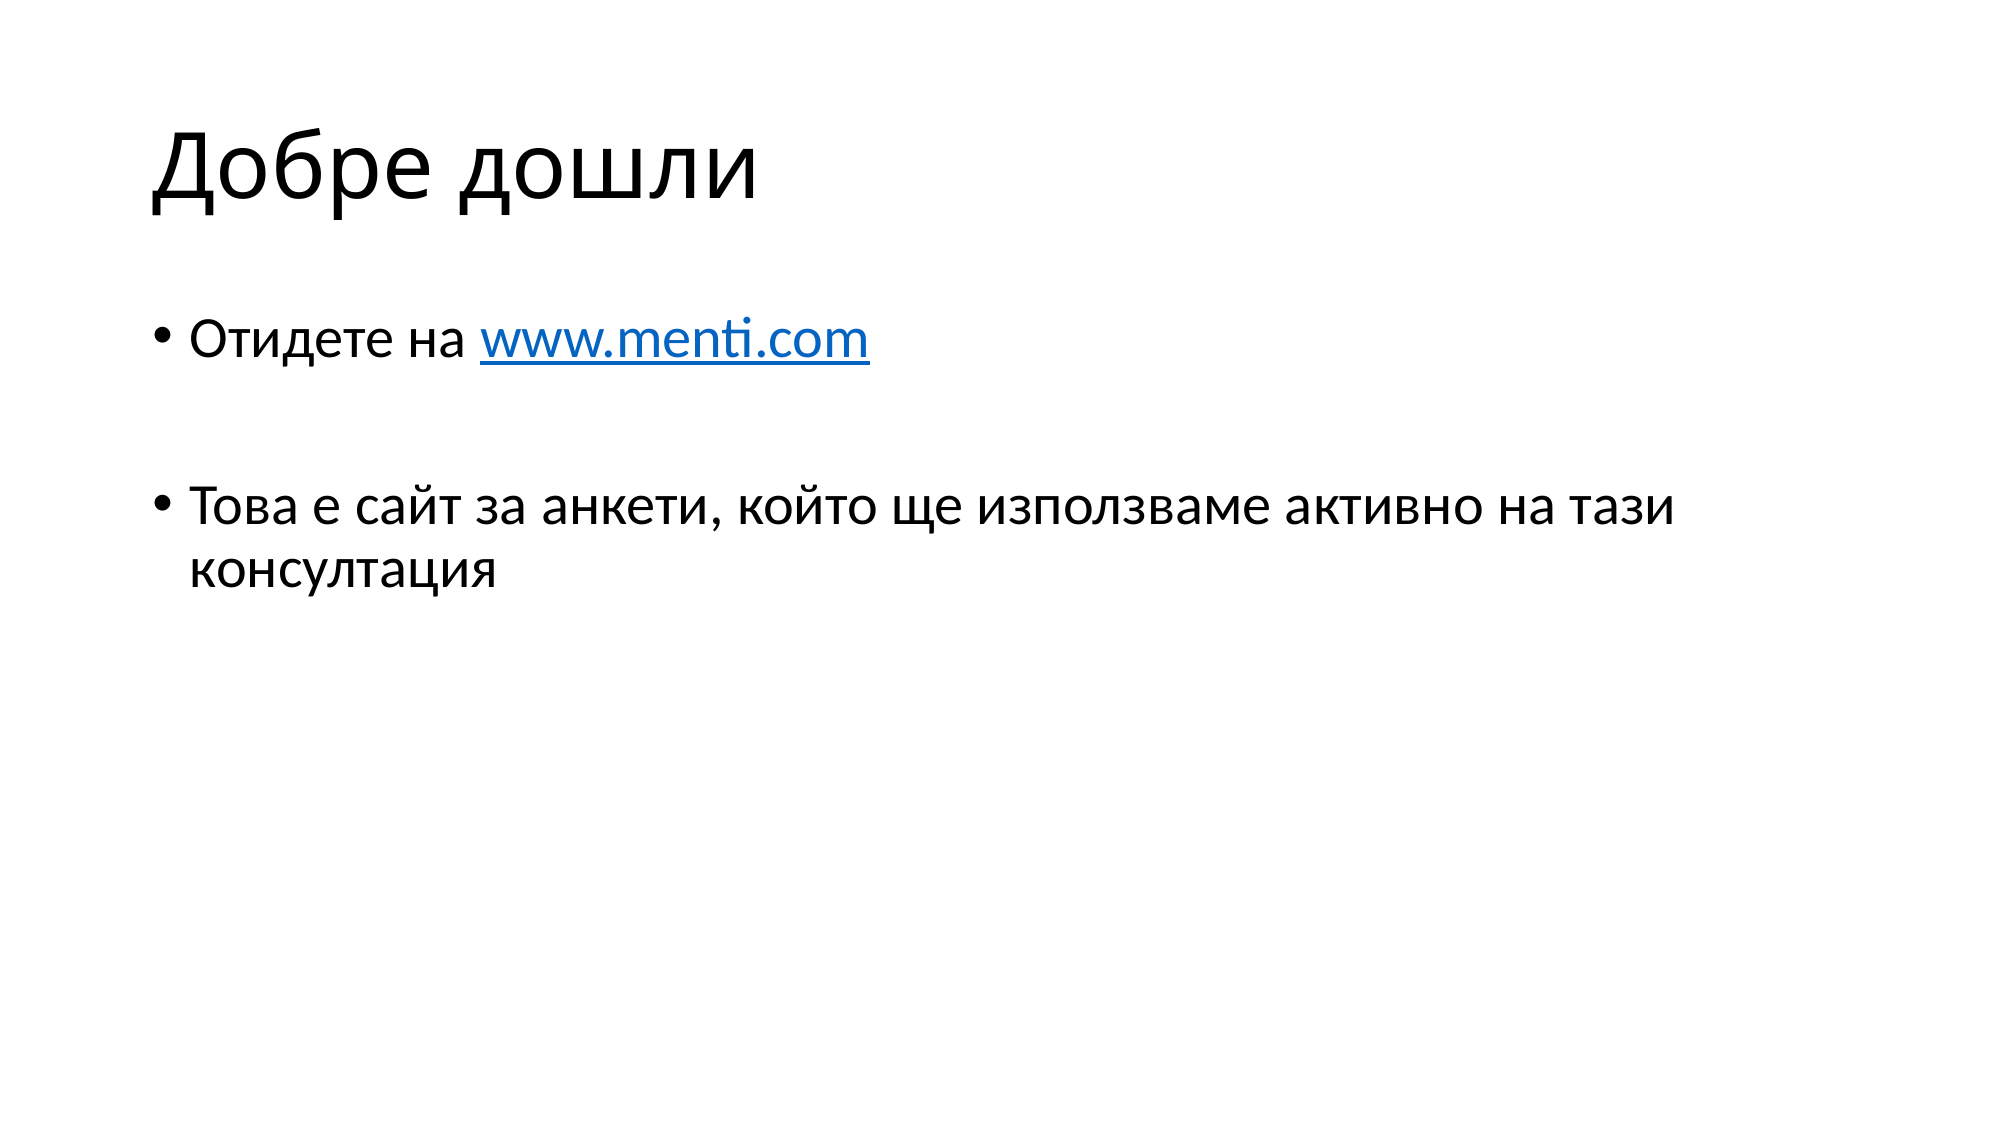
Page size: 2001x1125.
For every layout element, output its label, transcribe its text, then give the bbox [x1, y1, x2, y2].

title Добре дошли [137, 59, 1863, 278]
list Отидете на www.menti.com Това е сайт за анкети, който ще използваме активно на тази консултация [137, 299, 1863, 1014]
